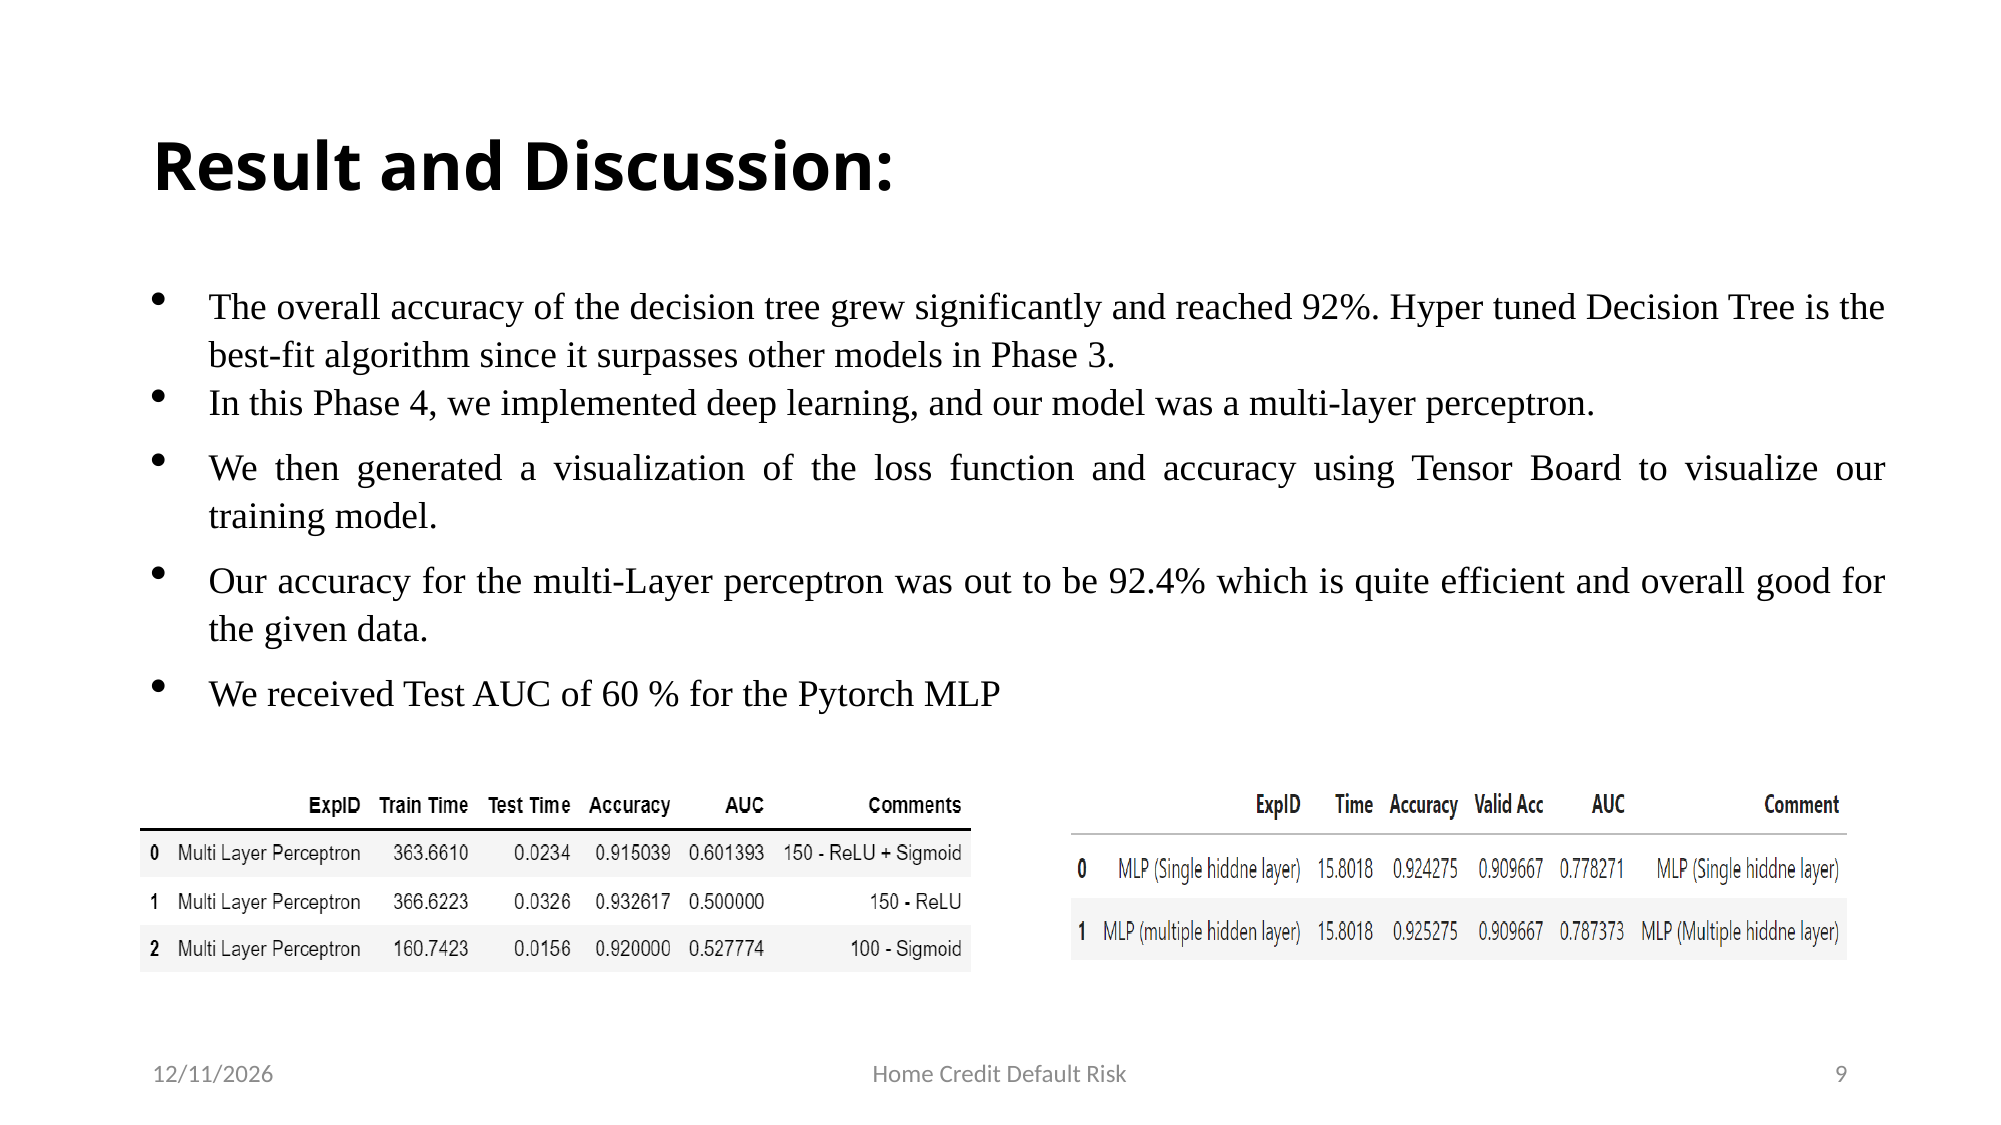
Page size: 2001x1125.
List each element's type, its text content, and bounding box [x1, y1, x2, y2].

text_box The overall accuracy of the decision tree grew significantly and reached 92%. Hyper tuned Decision Tree is the best-fit algorithm since it surpasses other models in Phase 3. In this Phase 4, we implemented deep learning, and our model was a multi-layer perceptron. We then generated a visualization of the loss function and accuracy using Tensor Board to visualize our training model. Our accuracy for the multi-Layer perceptron was out to be 92.4% which is quite efficient and overall good for the given data. We received Test AUC of 60 % for the Pytorch MLP [137, 226, 1903, 851]
picture [137, 788, 978, 986]
footer Home Credit Default Risk [662, 1042, 1338, 1103]
picture [1071, 767, 1863, 975]
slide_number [137, 1042, 588, 1103]
slide_number 9 [1412, 1042, 1863, 1103]
title Result and Discussion: [137, 59, 1863, 226]
